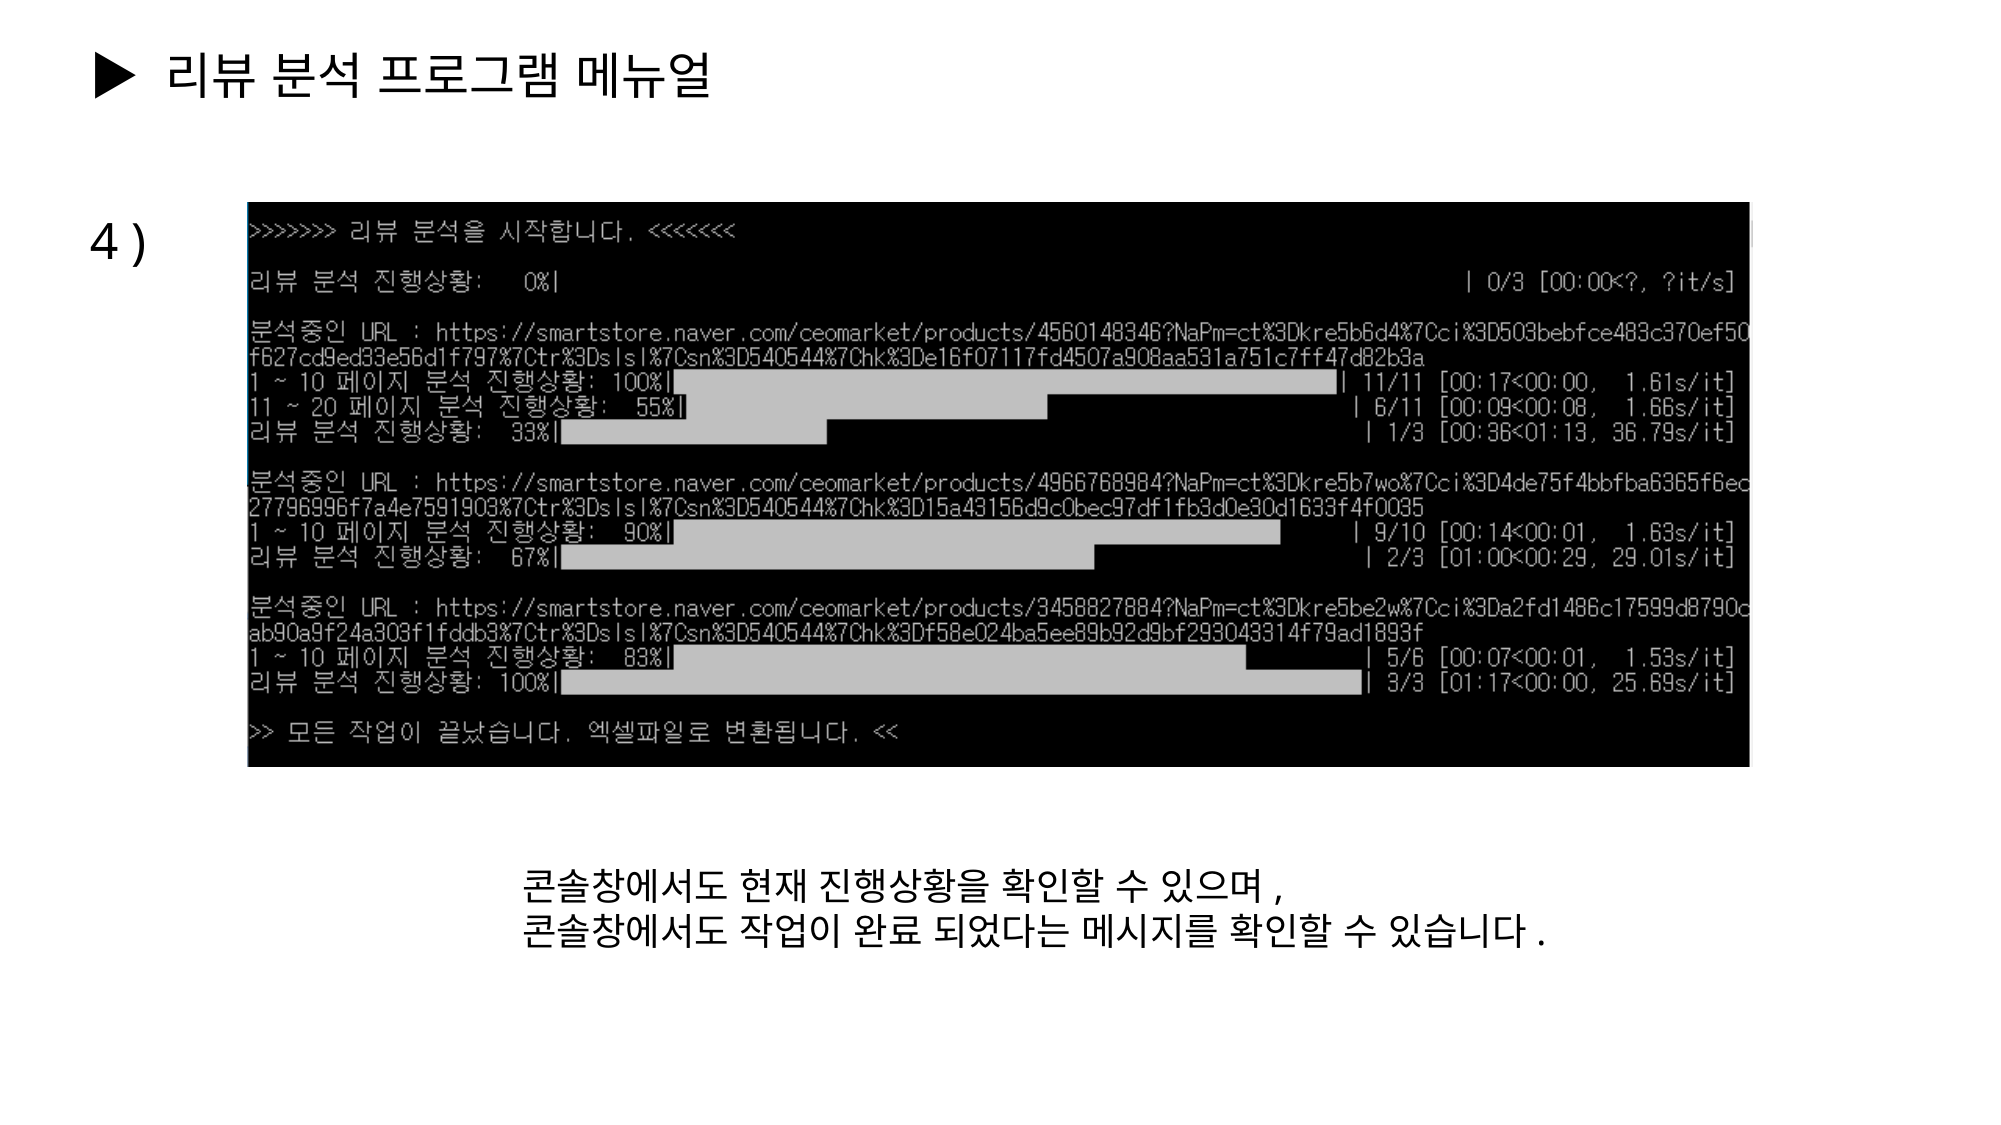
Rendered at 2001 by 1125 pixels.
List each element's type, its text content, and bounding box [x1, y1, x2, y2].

text_box 4 ) [74, 202, 244, 277]
text_box 콘솔창에서도 현재 진행상황을 확인할 수 있으며, 콘솔창에서도 작업이 완료 되었다는 메시지를 확인할 수 있습니다. [507, 855, 1569, 1006]
text_box ▶ 리뷰 분석 프로그램 메뉴얼 [74, 37, 795, 113]
picture [247, 202, 1753, 767]
